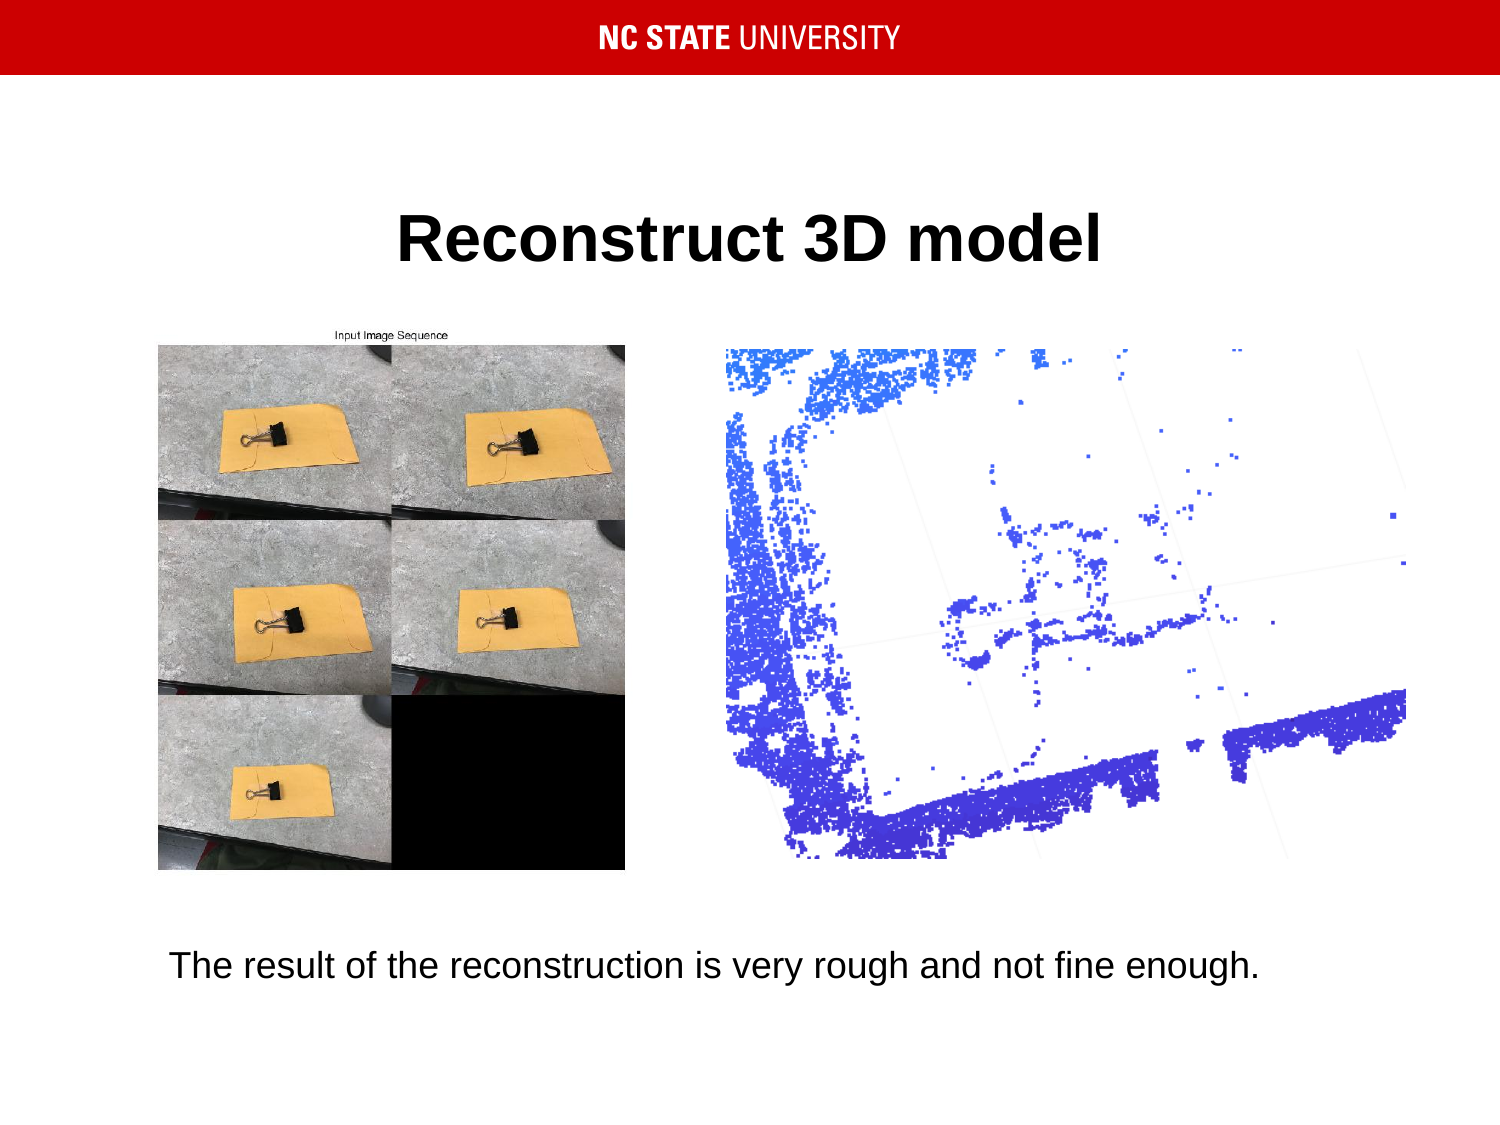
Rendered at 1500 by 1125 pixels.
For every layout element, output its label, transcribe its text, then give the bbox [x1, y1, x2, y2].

text_box The result of the reconstruction is very rough and not fine enough. [153, 933, 1300, 994]
title Reconstruct 3D model [75, 147, 1425, 323]
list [91, 322, 692, 919]
picture [726, 348, 1406, 859]
picture [0, 0, 1500, 75]
